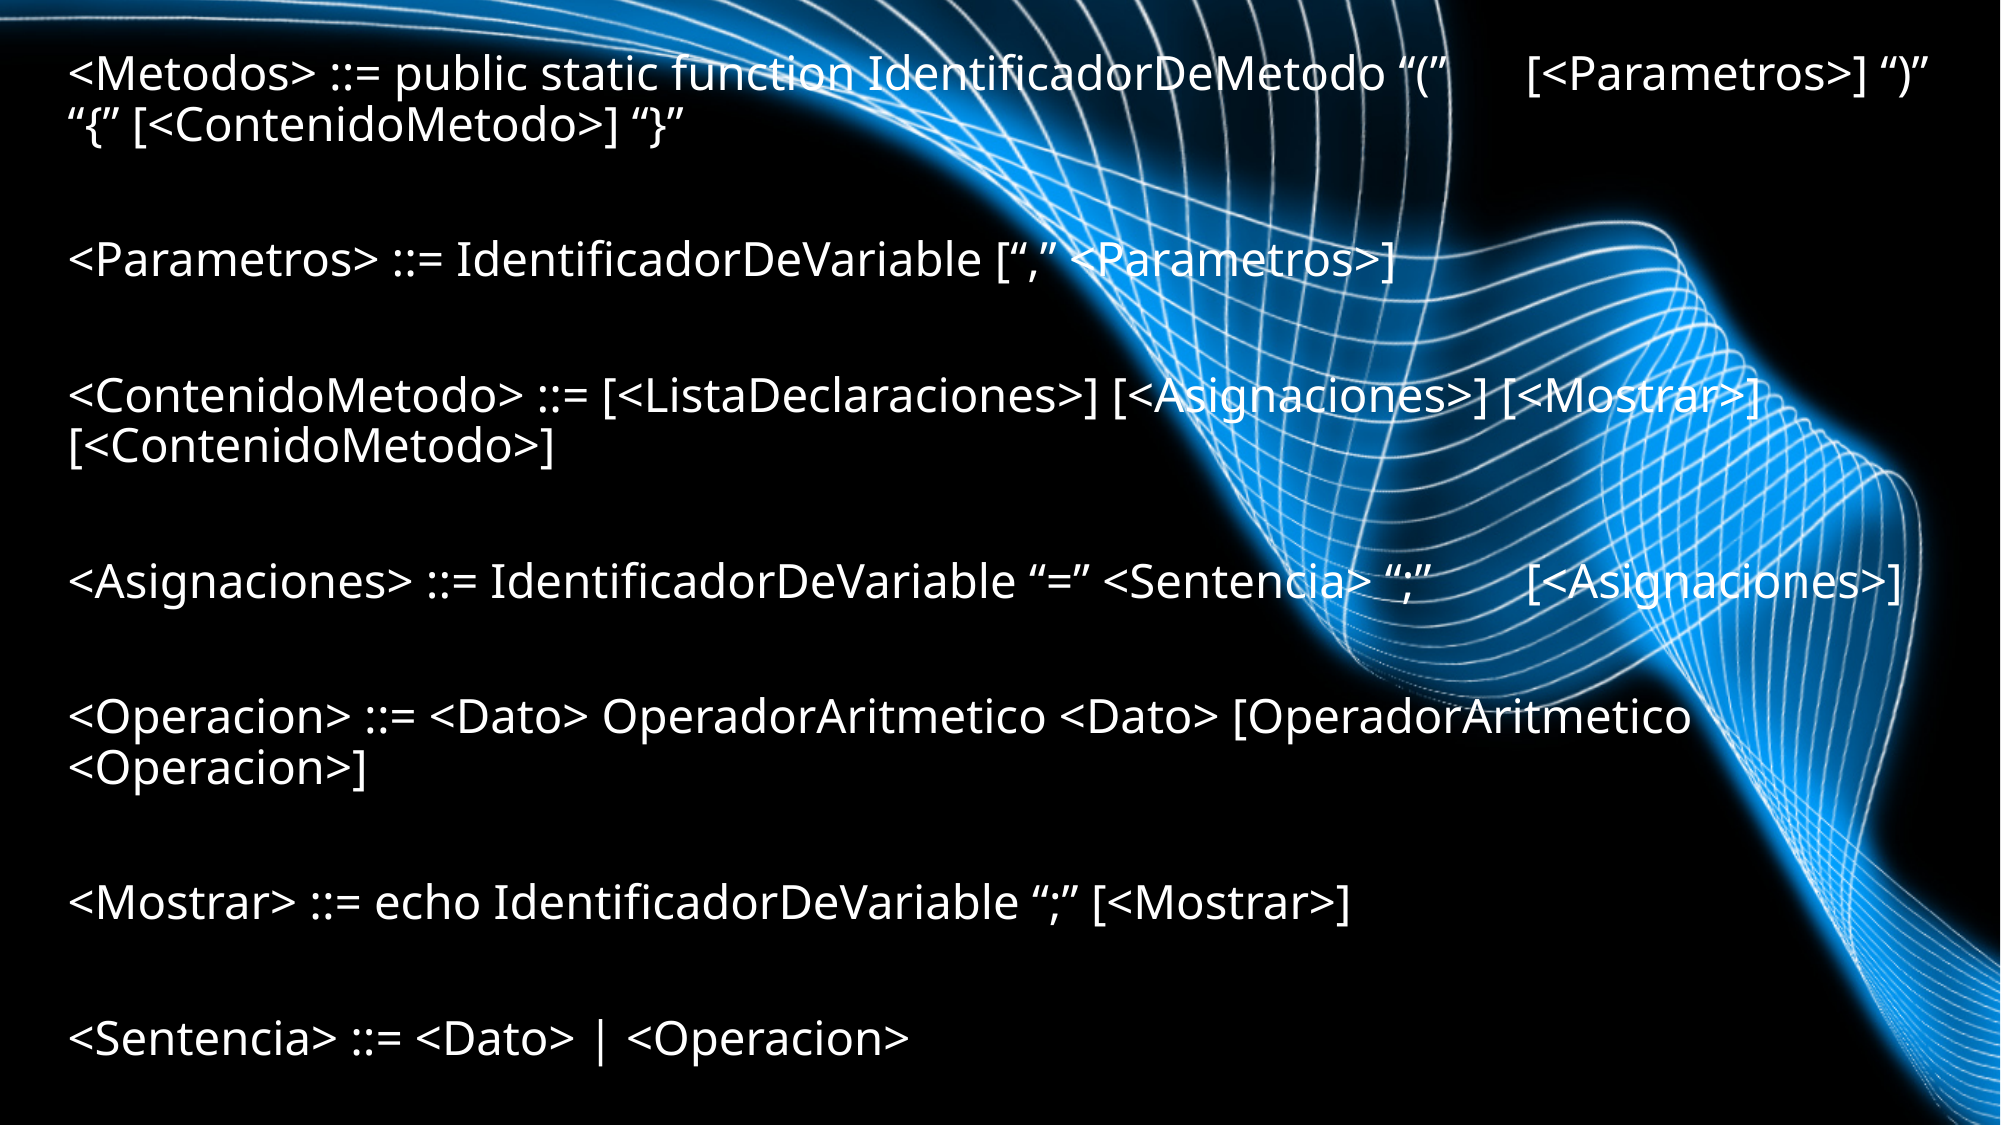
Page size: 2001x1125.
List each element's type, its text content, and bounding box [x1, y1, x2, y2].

picture [0, 0, 2001, 1125]
list <Metodos> ::= public static function IdentificadorDeMetodo “(” [<Parametros>] “)” “{” [<ContenidoMetodo>] “}” <Parametros> ::= IdentificadorDeVariable [“,” <Parametros>] <ContenidoMetodo> ::= [<ListaDeclaraciones>] [<Asignaciones>] [<Mostrar>] [<ContenidoMetodo>] <Asignaciones> ::= IdentificadorDeVariable “=” <Sentencia> “;” [<Asignaciones>] <Operacion> ::= <Dato> OperadorAritmetico <Dato> [OperadorAritmetico <Operacion>] <Mostrar> ::= echo IdentificadorDeVariable “;” [<Mostrar>] <Sentencia> ::= <Dato> | <Operacion> [52, 42, 1973, 1082]
